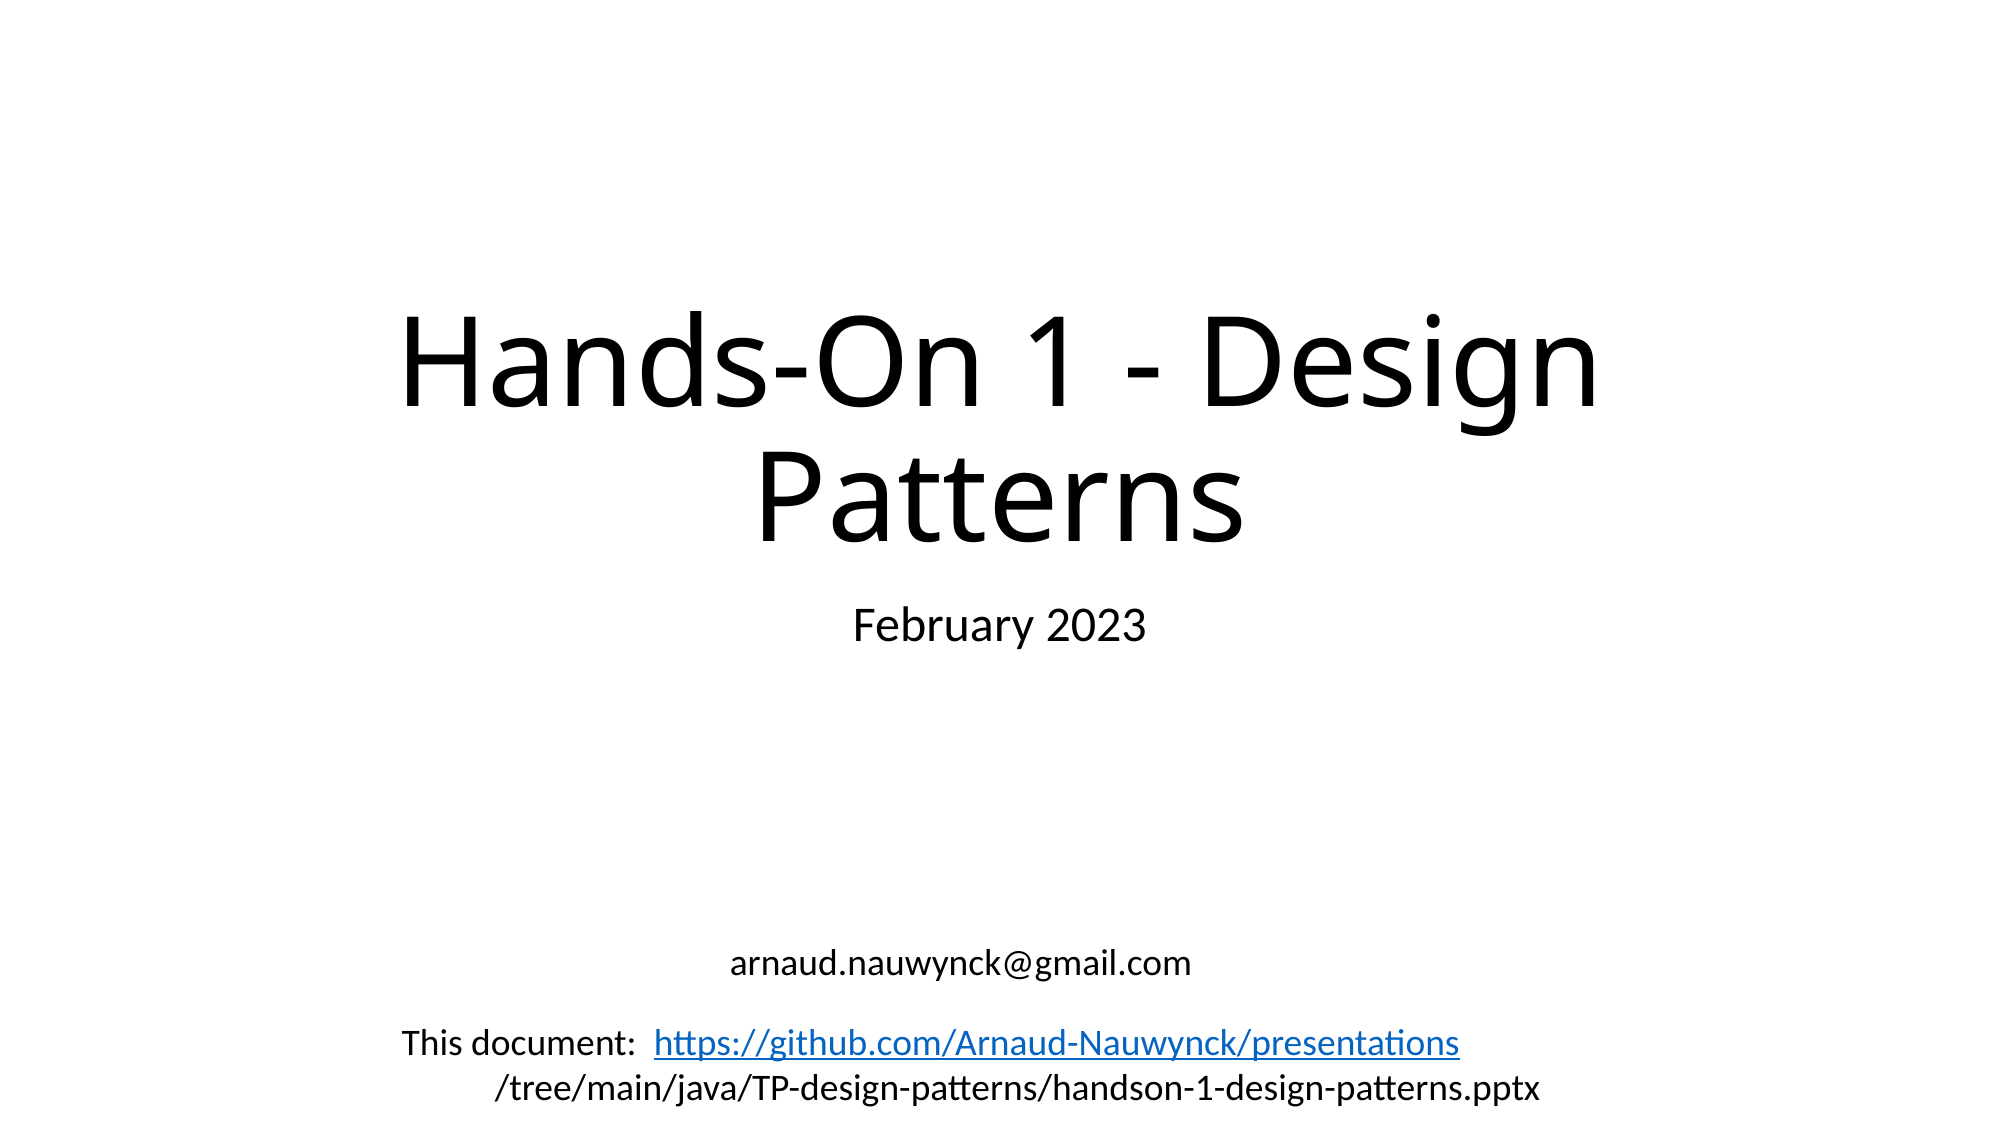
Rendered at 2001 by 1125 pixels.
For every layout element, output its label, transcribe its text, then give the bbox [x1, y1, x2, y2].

subtitle February 2023 [249, 590, 1750, 863]
title Hands-On 1 - Design Patterns [249, 184, 1750, 576]
text_box This document: https://github.com/Arnaud-Nauwynck/presentations /tree/main/java/TP-design-patterns/handson-1-design-patterns.pptx [386, 1010, 1557, 1116]
text_box arnaud.nauwynck@gmail.com [715, 930, 1208, 990]
